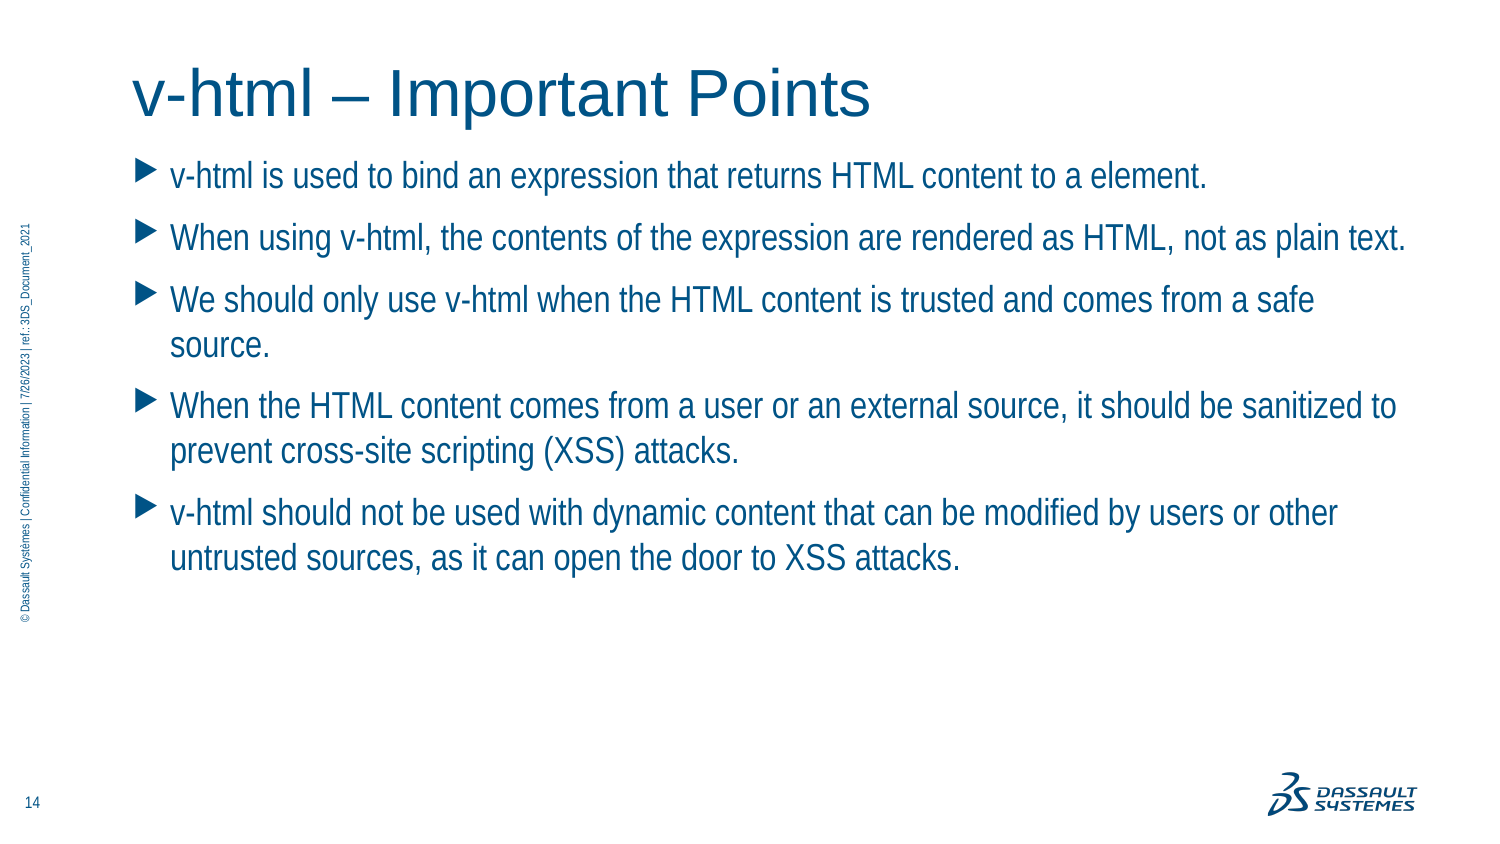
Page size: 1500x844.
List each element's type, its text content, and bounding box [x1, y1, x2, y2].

title v-html – Important Points [118, 59, 1418, 121]
list v-html is used to bind an expression that returns HTML content to a element. When using v-html, the contents of the expression are rendered as HTML, not as plain text. We should only use v-html when the HTML content is trusted and comes from a safe source. When the HTML content comes from a user or an external source, it should be sanitized to prevent cross-site scripting (XSS) attacks. v-html should not be used with dynamic content that can be modified by users or other untrusted sources, as it can open the door to XSS attacks. [117, 144, 1438, 749]
